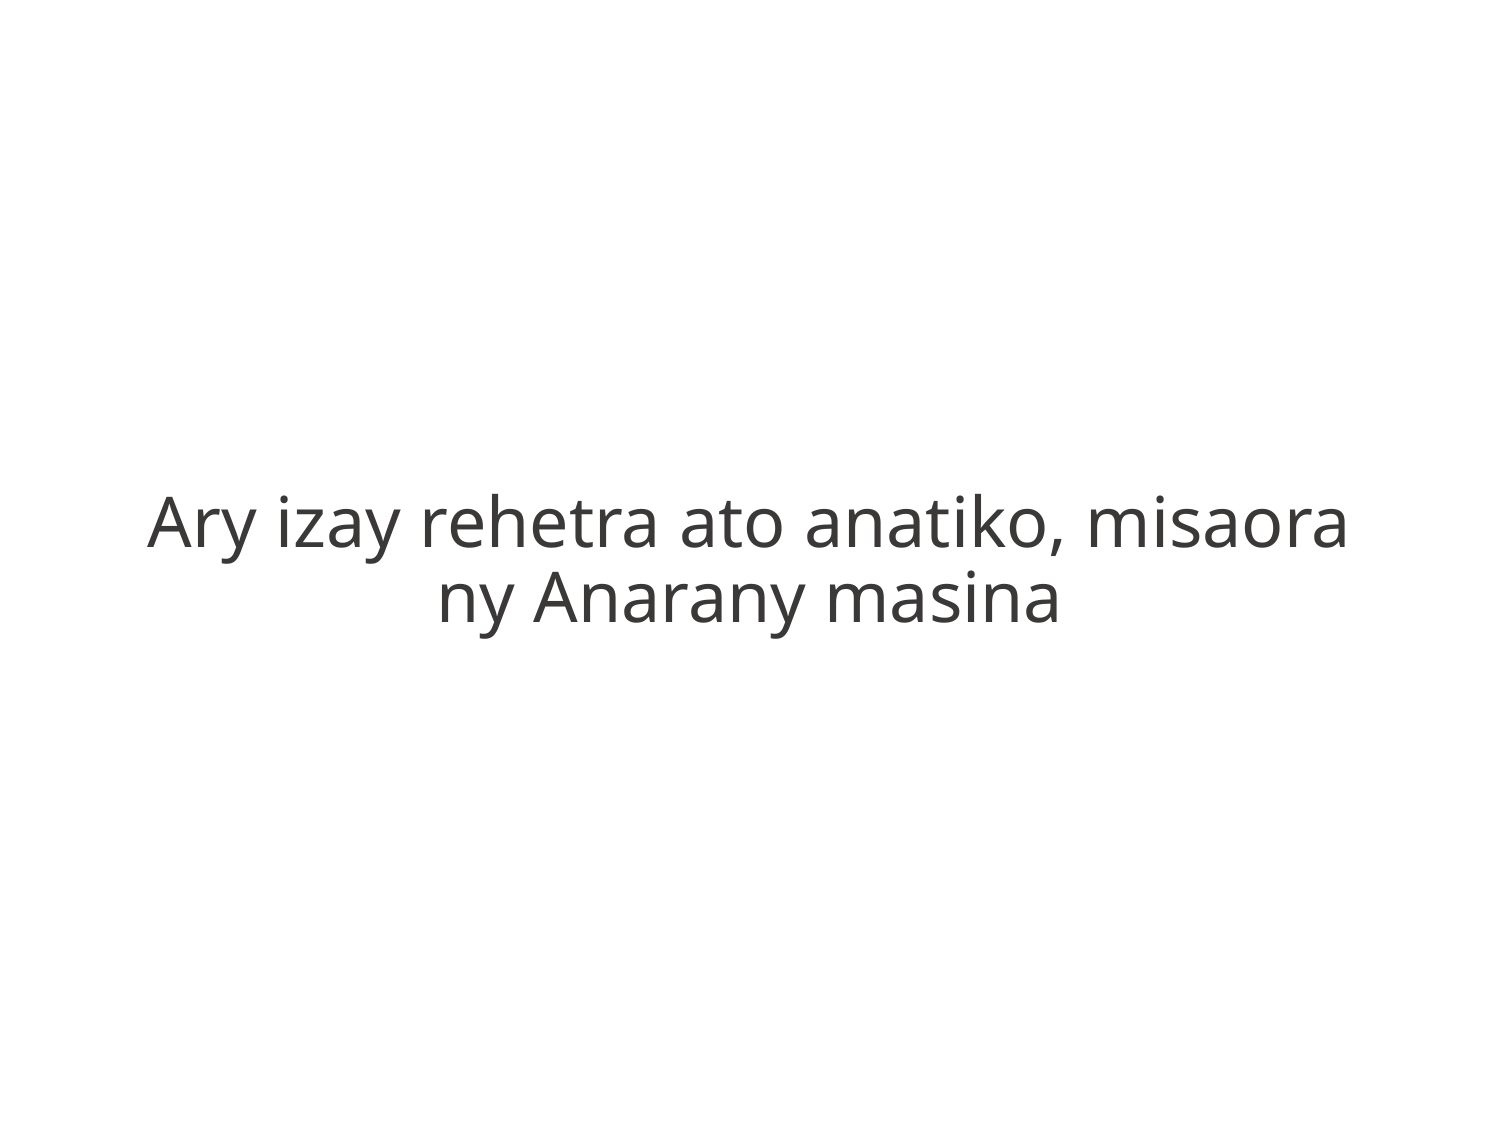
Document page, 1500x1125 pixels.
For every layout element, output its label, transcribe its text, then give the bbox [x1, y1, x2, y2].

title Ary izay rehetra ato anatiko, misaora ny Anarany masina [103, 453, 1397, 672]
